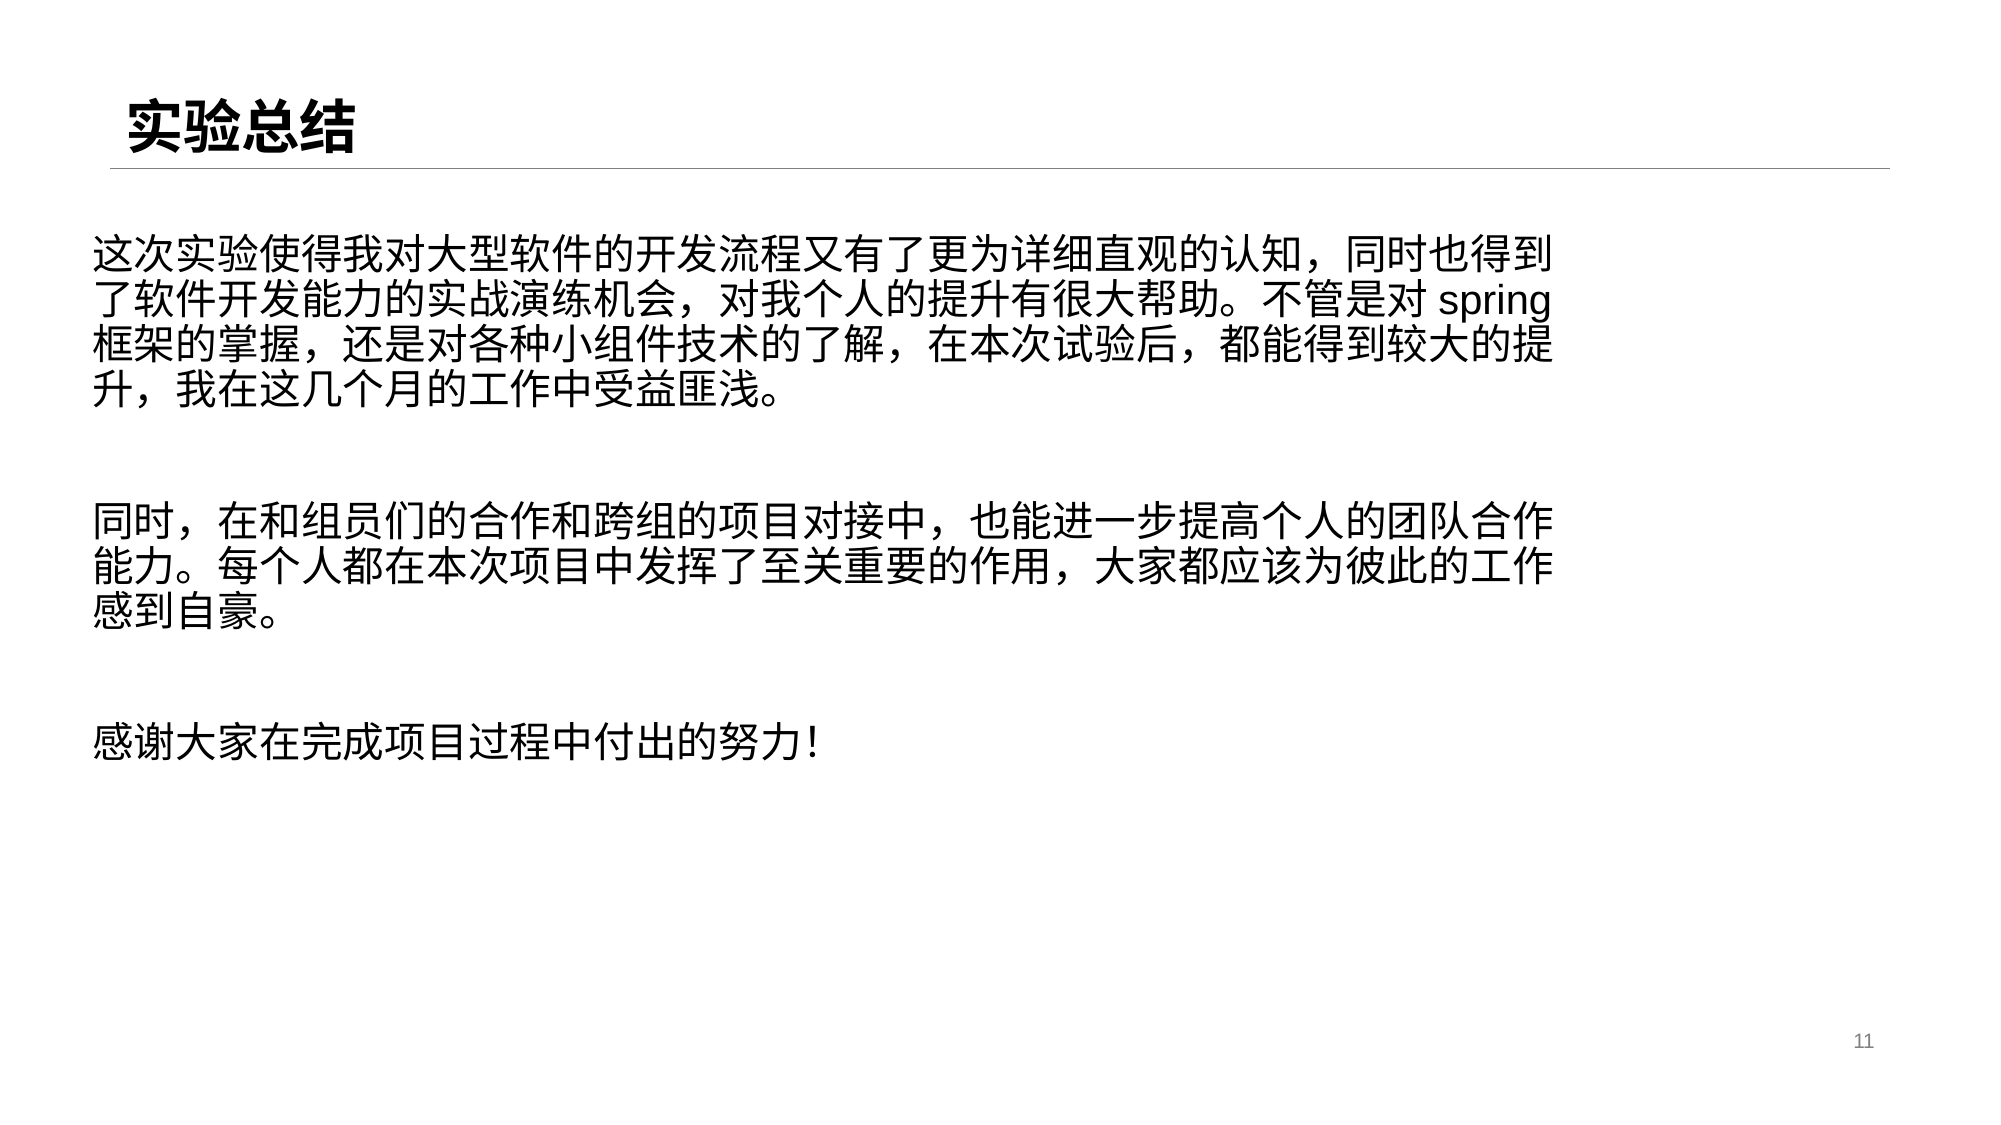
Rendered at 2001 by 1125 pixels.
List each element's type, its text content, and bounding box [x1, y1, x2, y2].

title 实验总结 [109, 0, 1890, 169]
slide_number 11 [1412, 1023, 1890, 1058]
text_box 这次实验使得我对大型软件的开发流程又有了更为详细直观的认知，同时也得到了软件开发能力的实战演练机会，对我个人的提升有很大帮助。不管是对spring框架的掌握，还是对各种小组件技术的了解，在本次试验后，都能得到较大的提升，我在这几个月的工作中受益匪浅。 同时，在和组员们的合作和跨组的项目对接中，也能进一步提高个人的团队合作能力。每个人都在本次项目中发挥了至关重要的作用，大家都应该为彼此的工作感到自豪。 感谢大家在完成项目过程中付出的努力！ [77, 225, 1591, 1024]
